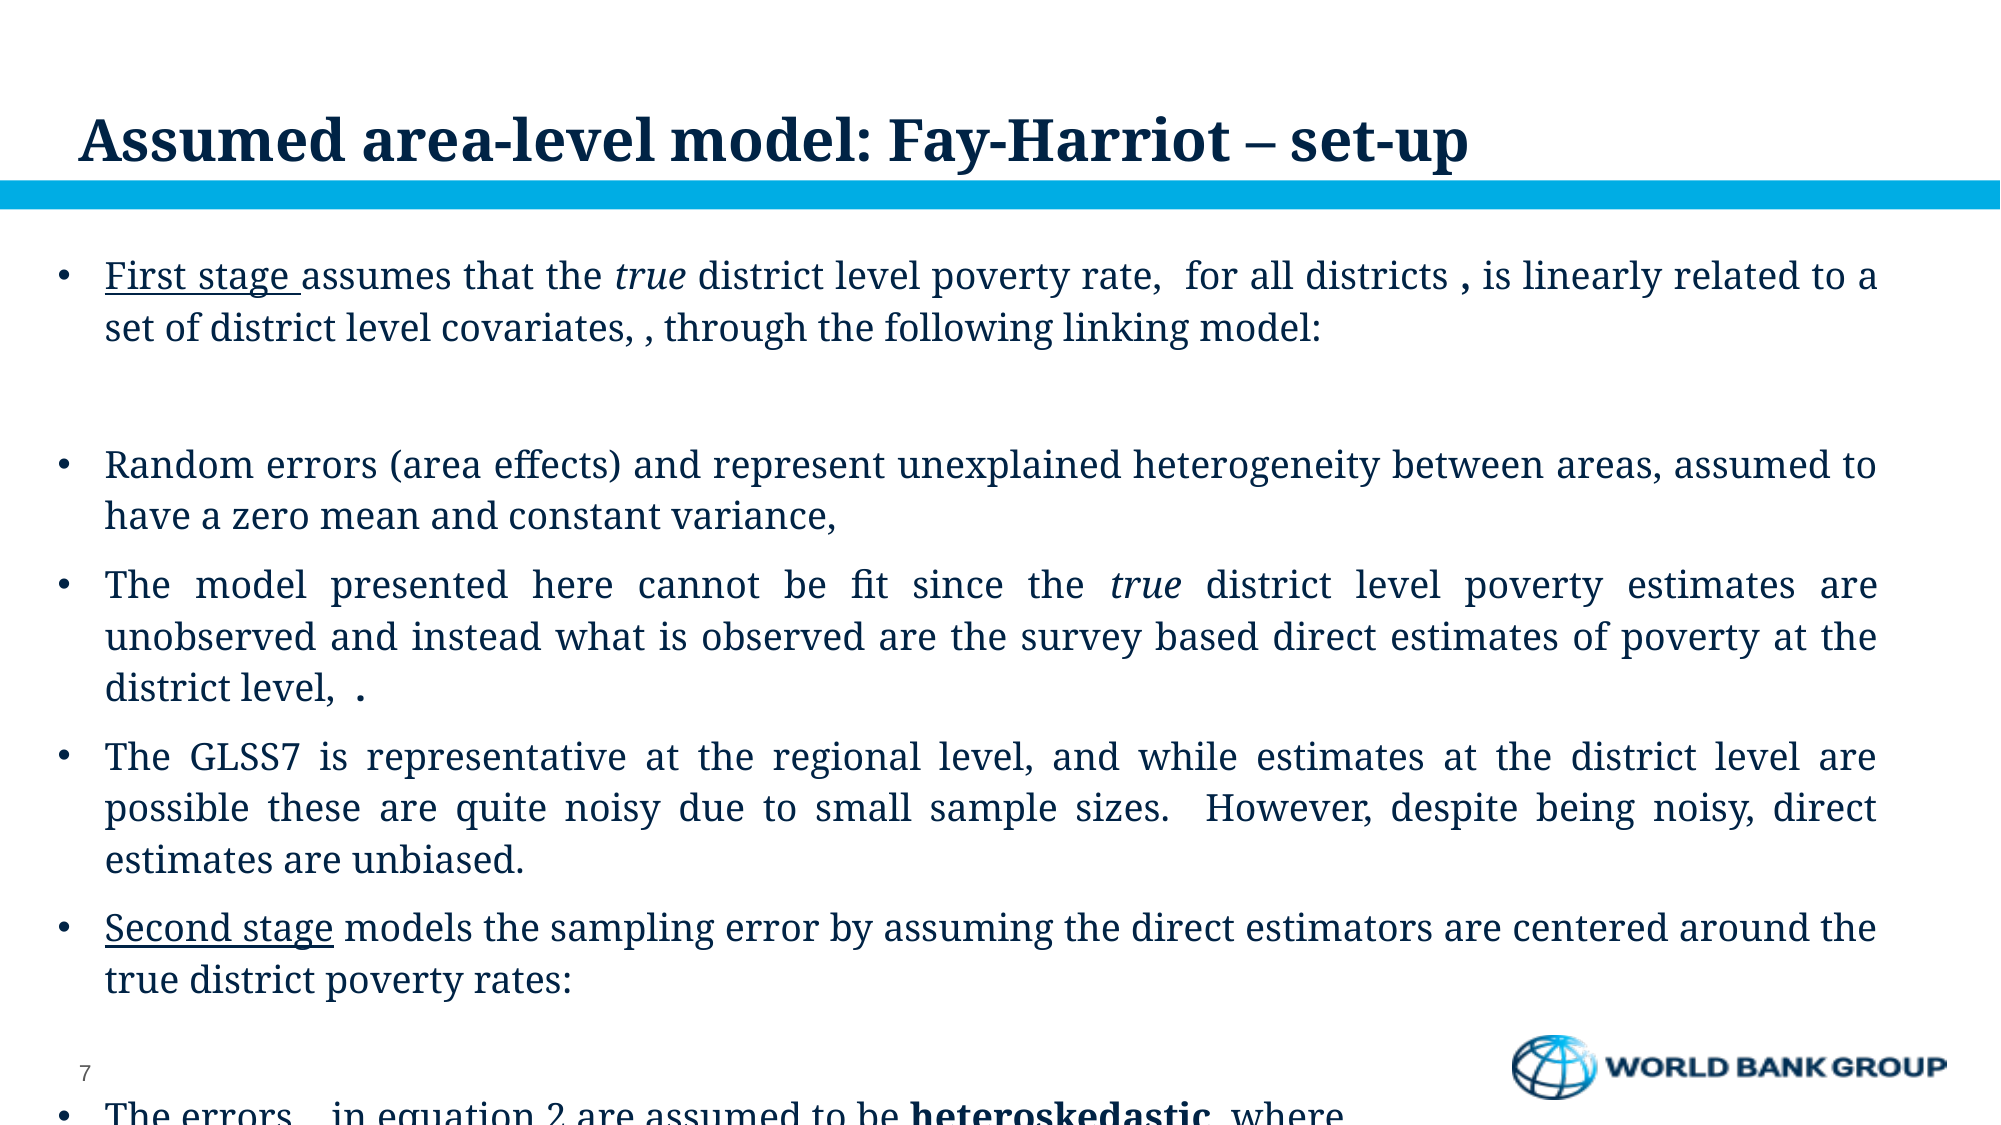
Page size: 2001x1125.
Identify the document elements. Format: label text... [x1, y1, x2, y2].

title Assumed area-level model: Fay-Harriot – set-up [78, 49, 1929, 174]
picture [1512, 1035, 1947, 1100]
slide_number 7 [78, 1042, 149, 1103]
